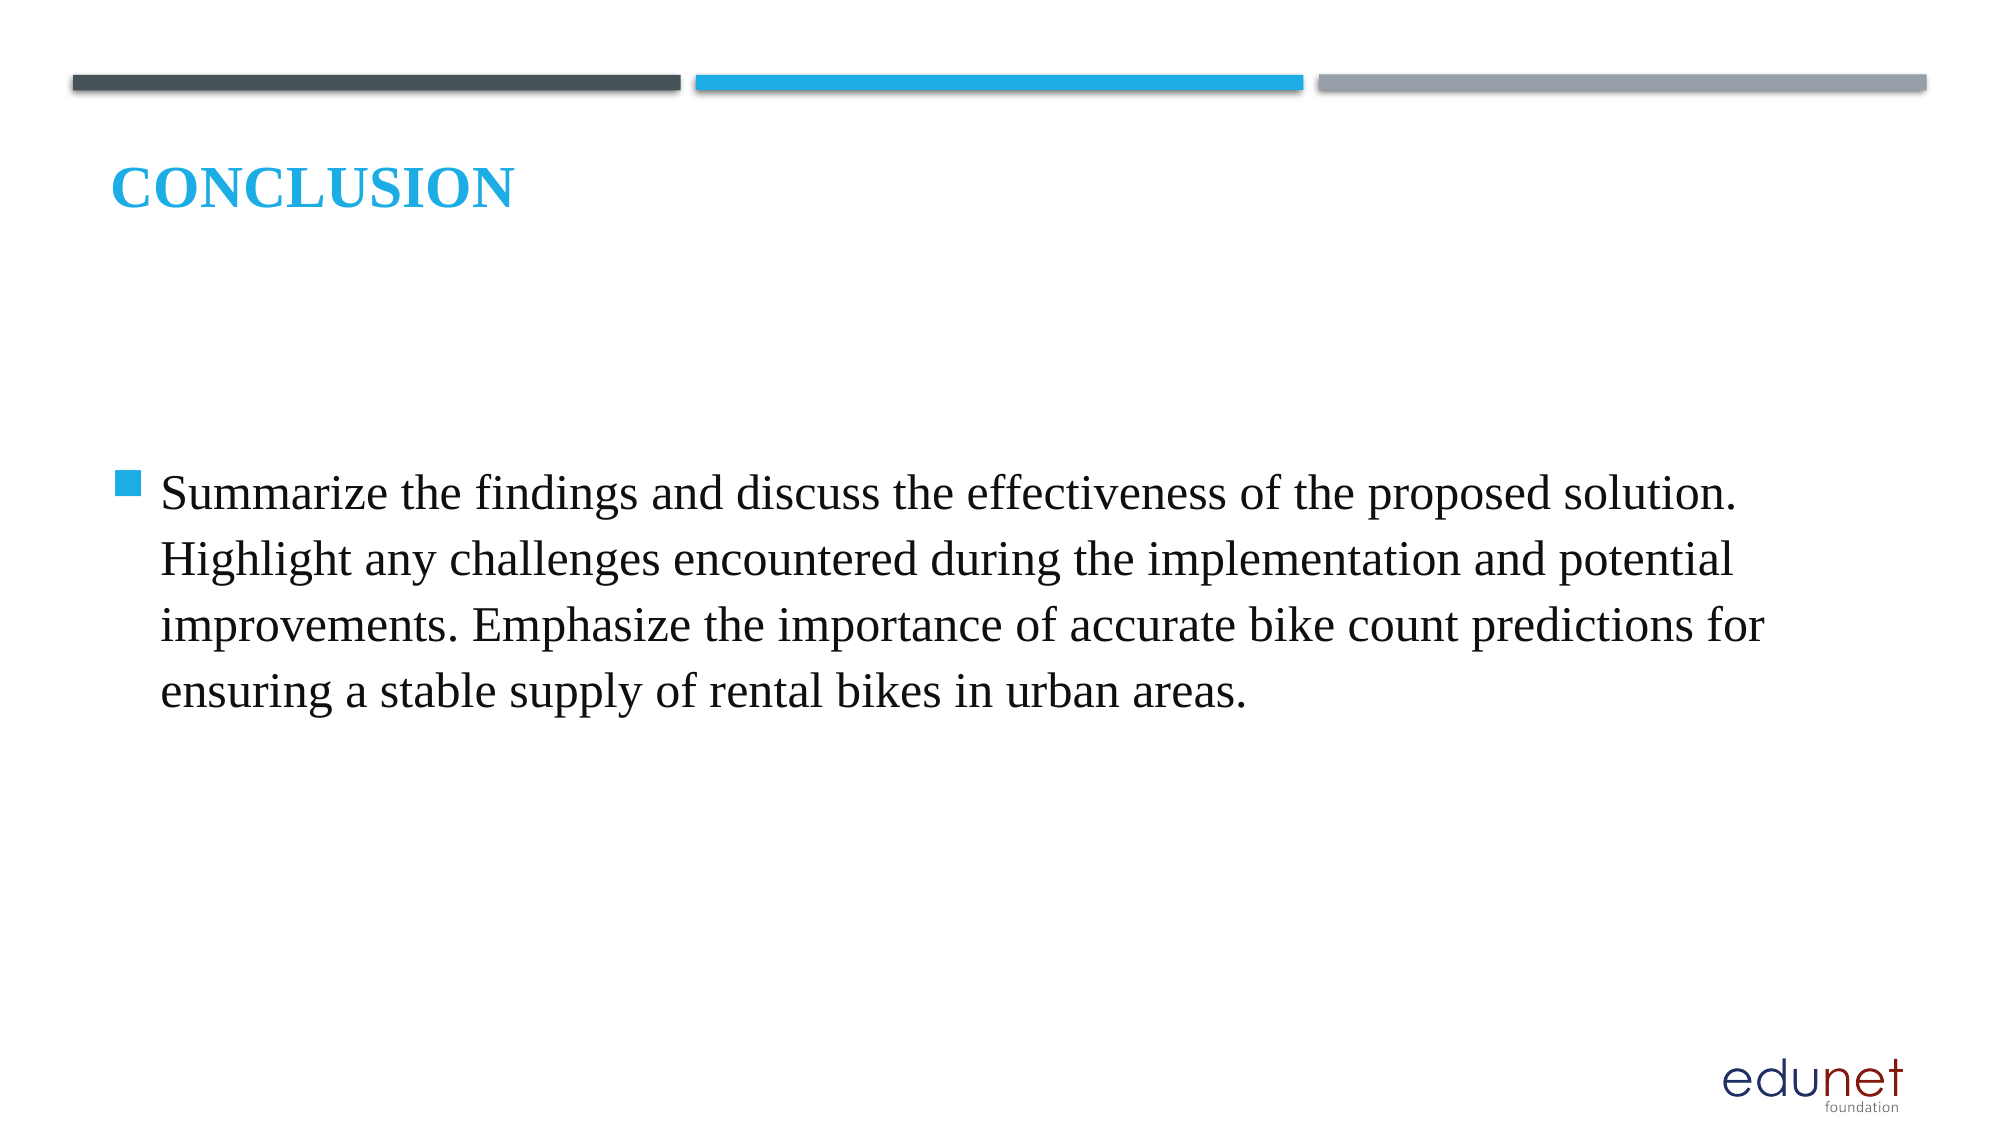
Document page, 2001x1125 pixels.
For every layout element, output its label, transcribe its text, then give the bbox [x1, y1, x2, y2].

list Summarize the findings and discuss the effectiveness of the proposed solution. Highlight any challenges encountered during the implementation and potential improvements. Emphasize the importance of accurate bike count predictions for ensuring a stable supply of rental bikes in urban areas. [95, 202, 1905, 969]
picture [1719, 1056, 1905, 1116]
title Conclusion [95, 140, 1905, 202]
